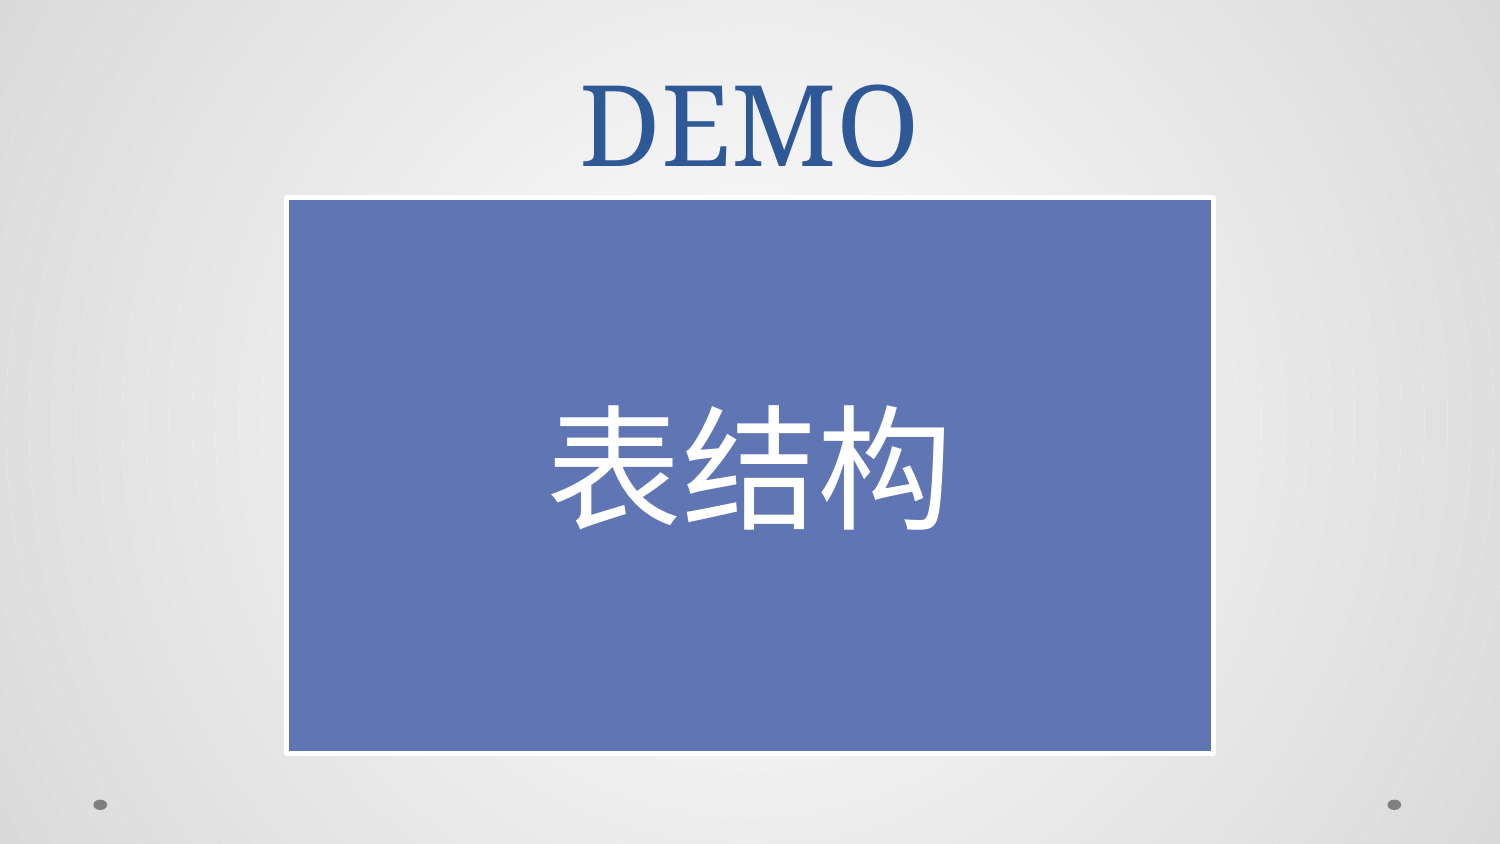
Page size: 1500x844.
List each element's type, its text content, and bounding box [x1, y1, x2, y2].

title DEMO [75, 0, 1425, 196]
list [74, 196, 1426, 754]
